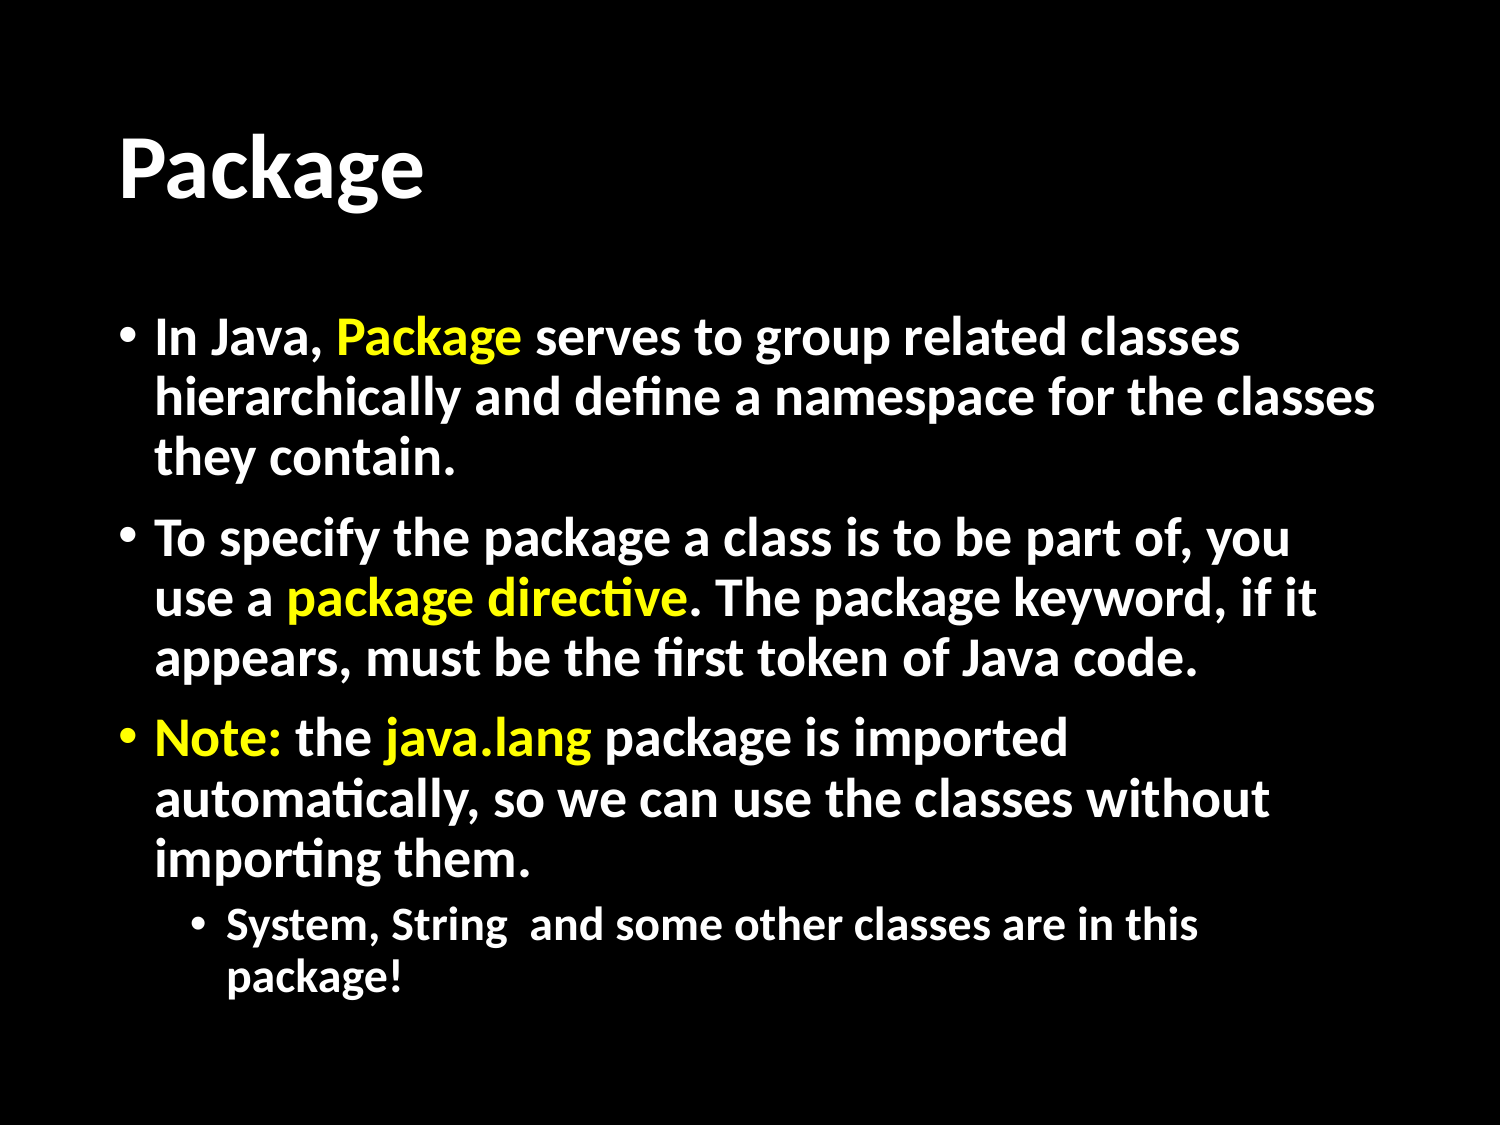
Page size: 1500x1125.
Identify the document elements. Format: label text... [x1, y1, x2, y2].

title Package [103, 59, 1397, 278]
list In Java, Package serves to group related classes hierarchically and define a namespace for the classes they contain. To specify the package a class is to be part of, you use a package directive. The package keyword, if it appears, must be the first token of Java code. Note: the java.lang package is imported automatically, so we can use the classes without importing them. System, String and some other classes are in this package! [103, 299, 1397, 1014]
